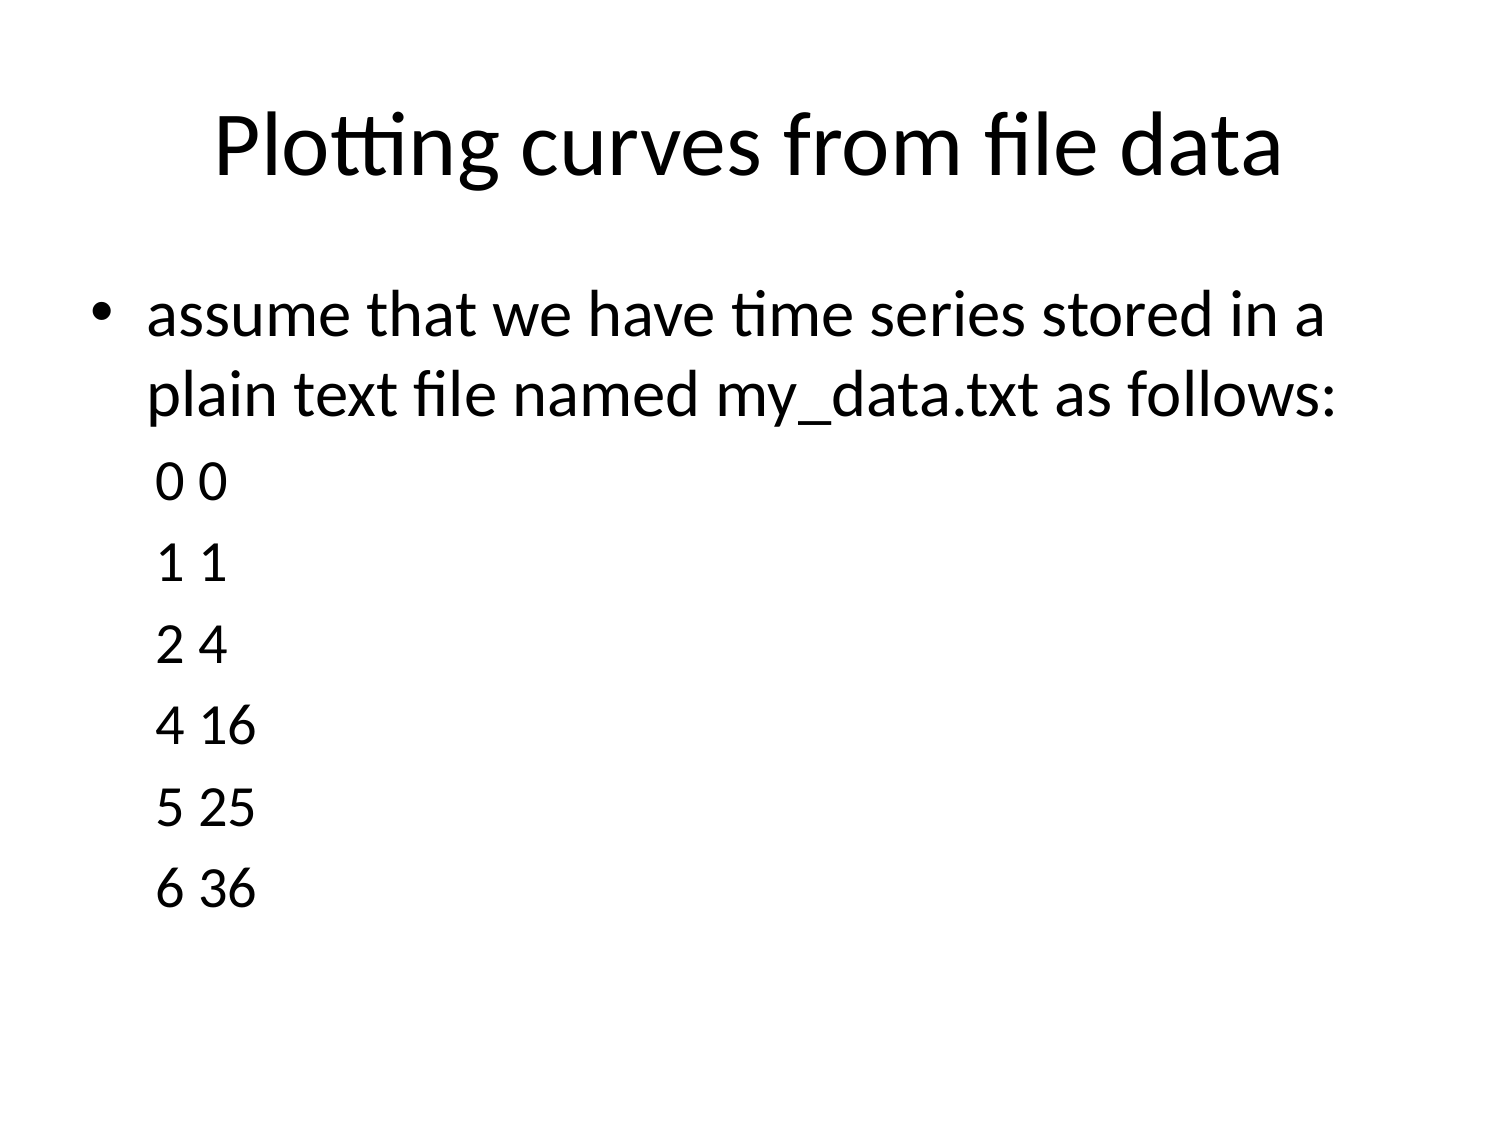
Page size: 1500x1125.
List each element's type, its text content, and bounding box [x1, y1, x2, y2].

title Plotting curves from file data [75, 45, 1425, 233]
list assume that we have time series stored in a plain text file named my_data.txt as follows: 0 0 1 1 2 4 4 16 5 25 6 36 [75, 262, 1425, 1005]
